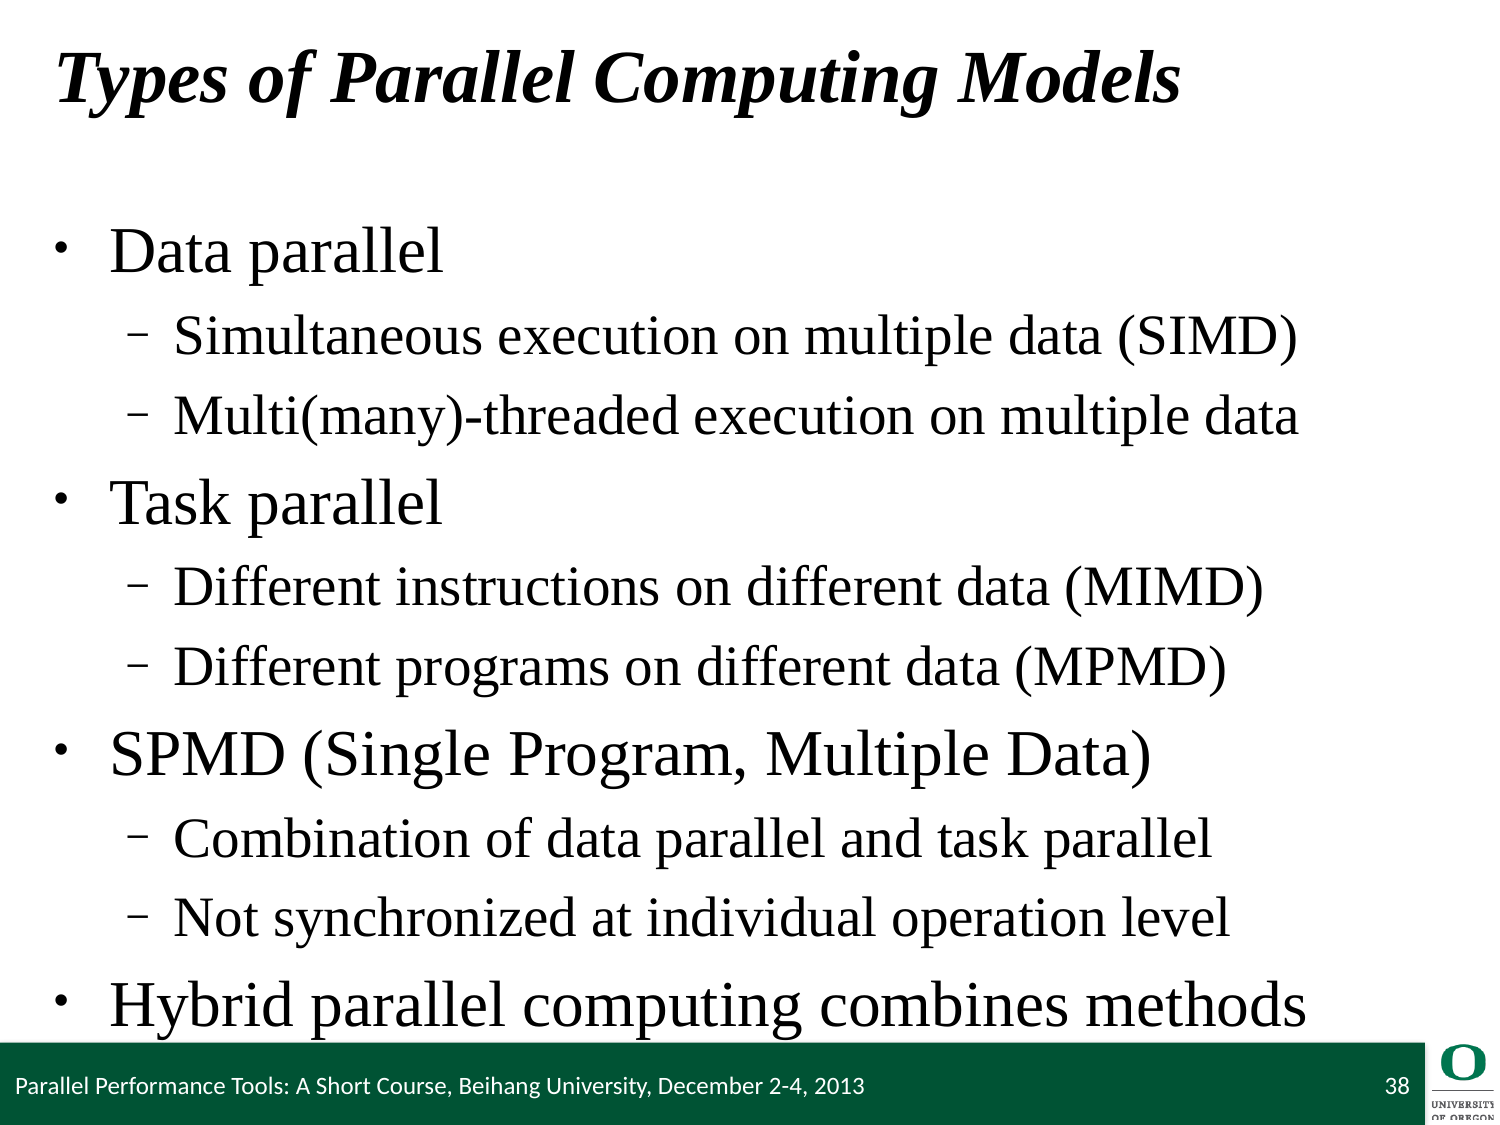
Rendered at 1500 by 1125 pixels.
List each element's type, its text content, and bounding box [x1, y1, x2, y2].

footer Parallel Performance Tools: A Short Course, Beihang University, December 2-4, 2013 [0, 1044, 988, 1125]
title Types of Parallel Computing Models [39, 0, 1500, 145]
slide_number 38 [1074, 1044, 1425, 1125]
list Data parallel Simultaneous execution on multiple data (SIMD) Multi(many)-threaded execution on multiple data Task parallel Different instructions on different data (MIMD) Different programs on different data (MPMD) SPMD (Single Program, Multiple Data) Combination of data parallel and task parallel Not synchronized at individual operation level Hybrid parallel computing combines methods [39, 200, 1459, 1054]
